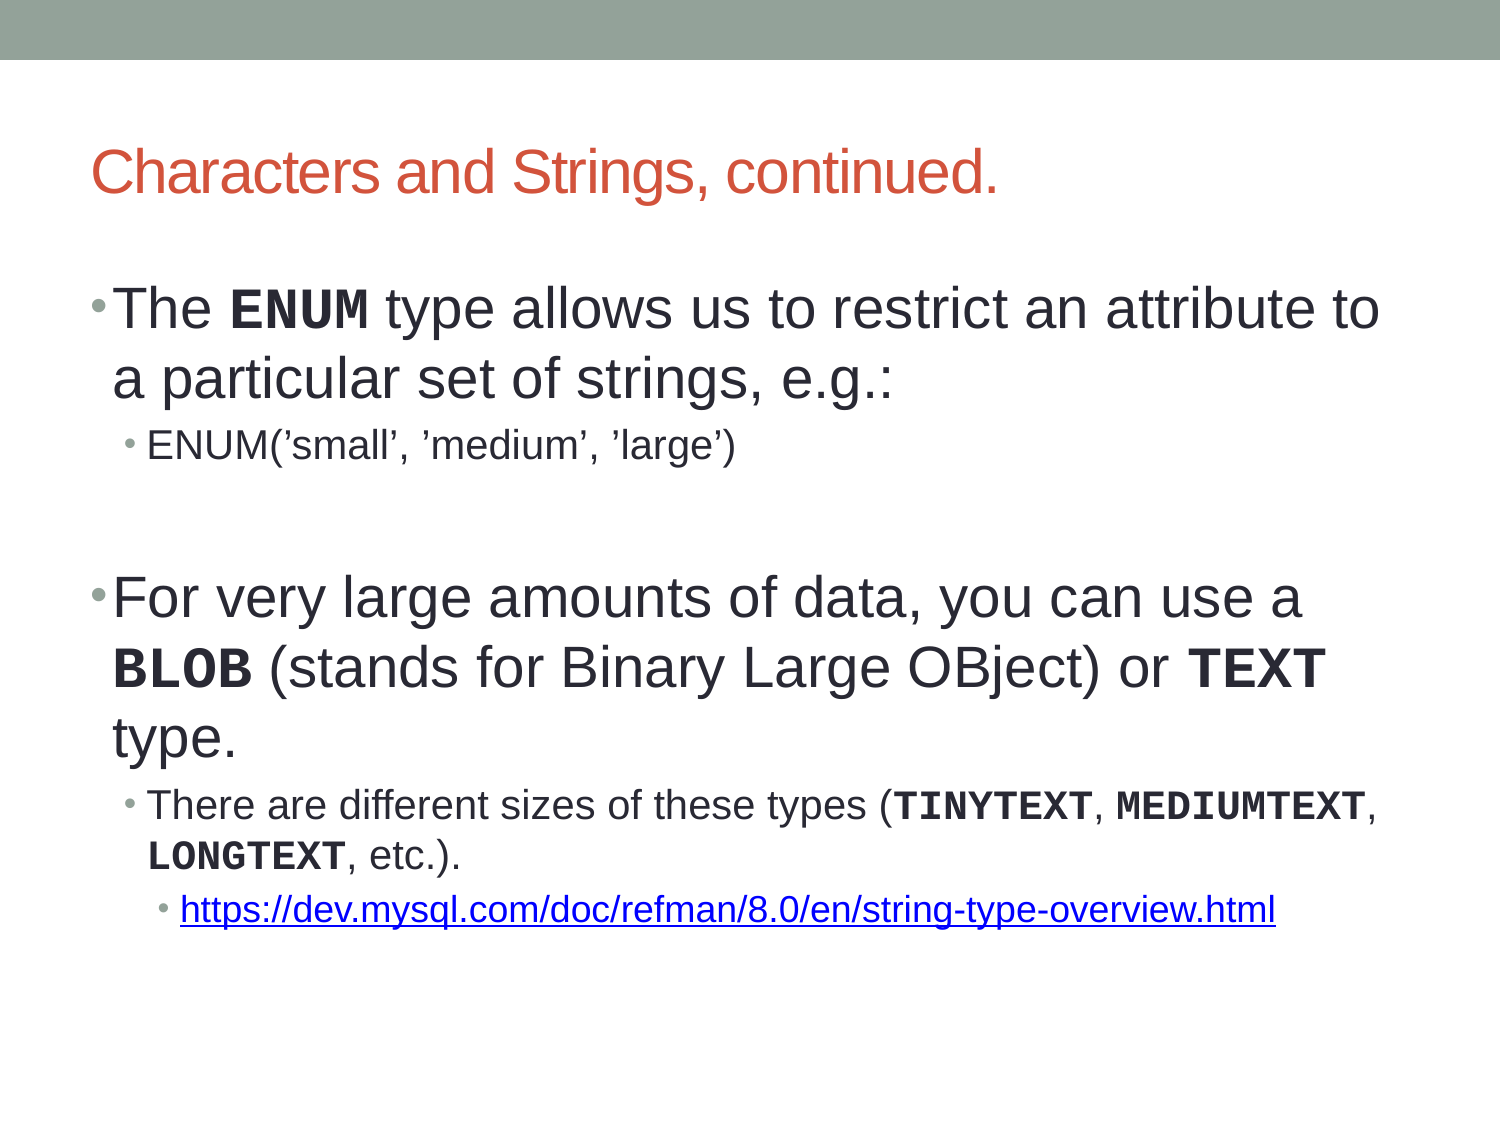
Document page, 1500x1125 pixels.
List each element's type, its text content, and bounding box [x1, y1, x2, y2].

title Characters and Strings, continued. [75, 87, 1425, 250]
list The ENUM type allows us to restrict an attribute to a particular set of strings, e.g.: ENUM(’small’, ’medium’, ’large’) For very large amounts of data, you can use a BLOB (stands for Binary Large OBject) or TEXT type. There are different sizes of these types (TINYTEXT, MEDIUMTEXT, LONGTEXT, etc.). https://dev.mysql.com/doc/refman/8.0/en/string-type-overview.html [75, 262, 1425, 1063]
